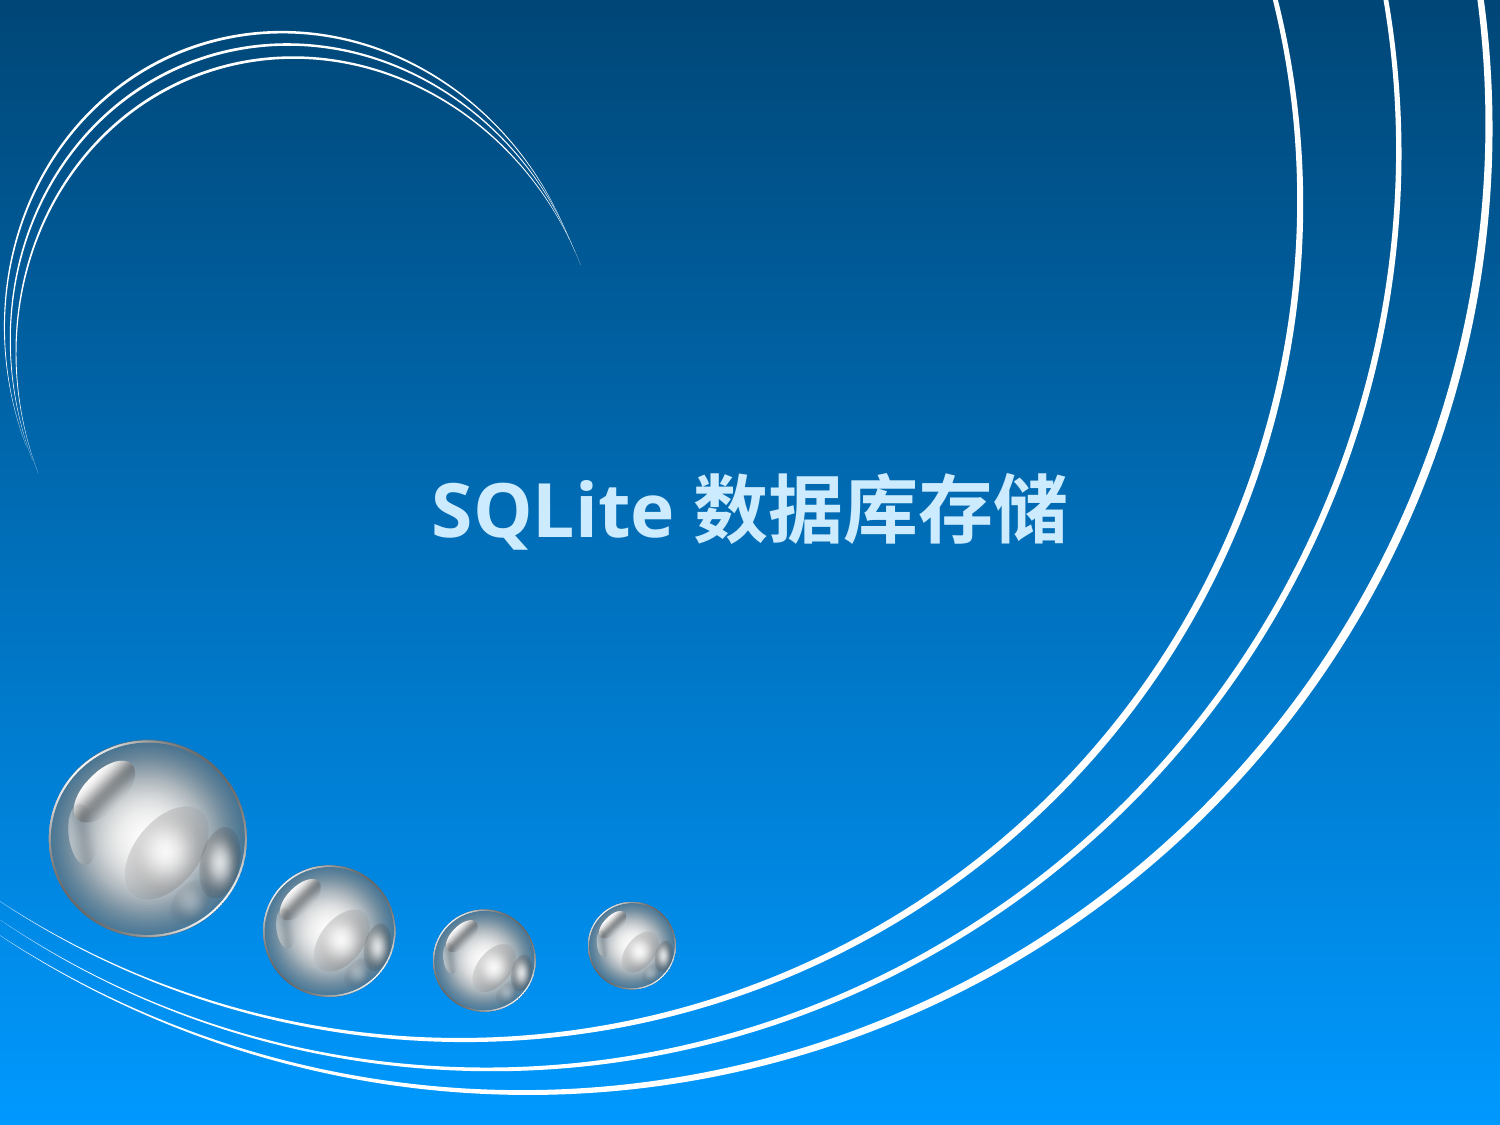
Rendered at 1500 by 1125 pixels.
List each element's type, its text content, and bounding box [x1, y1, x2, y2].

title SQLite数据库存储 [81, 452, 1419, 563]
